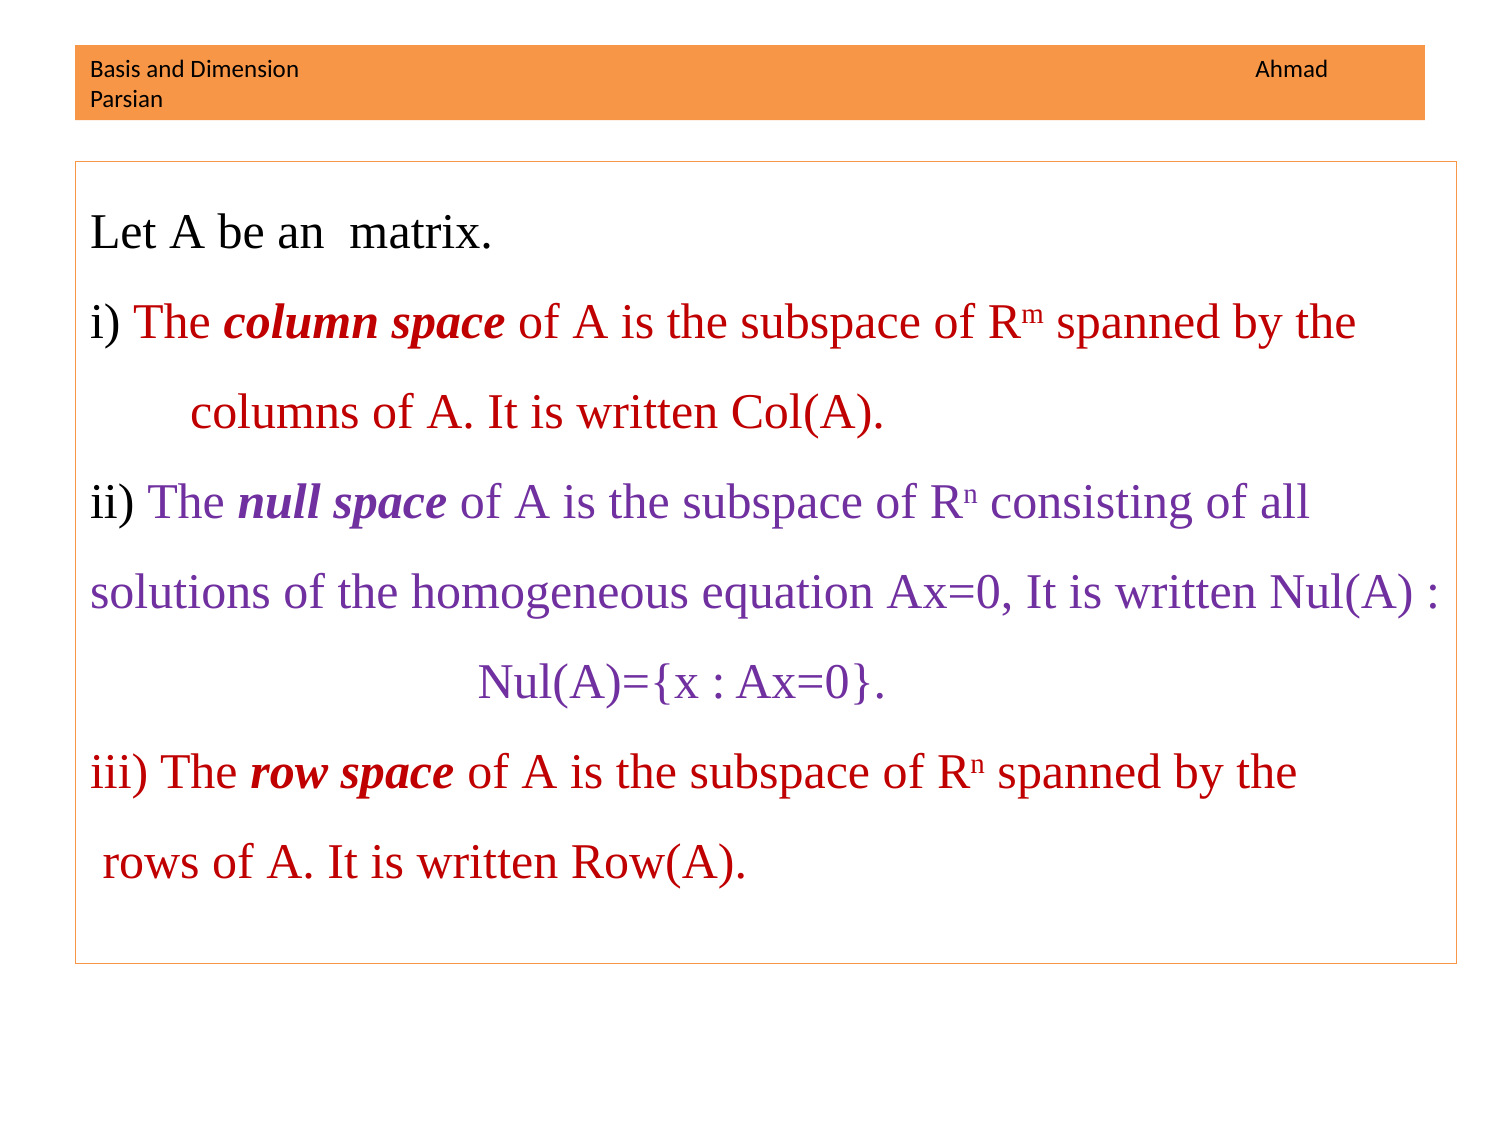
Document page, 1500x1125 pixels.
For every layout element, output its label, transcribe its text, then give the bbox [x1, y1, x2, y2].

title Basis and Dimension Ahmad Parsian [75, 45, 1425, 121]
